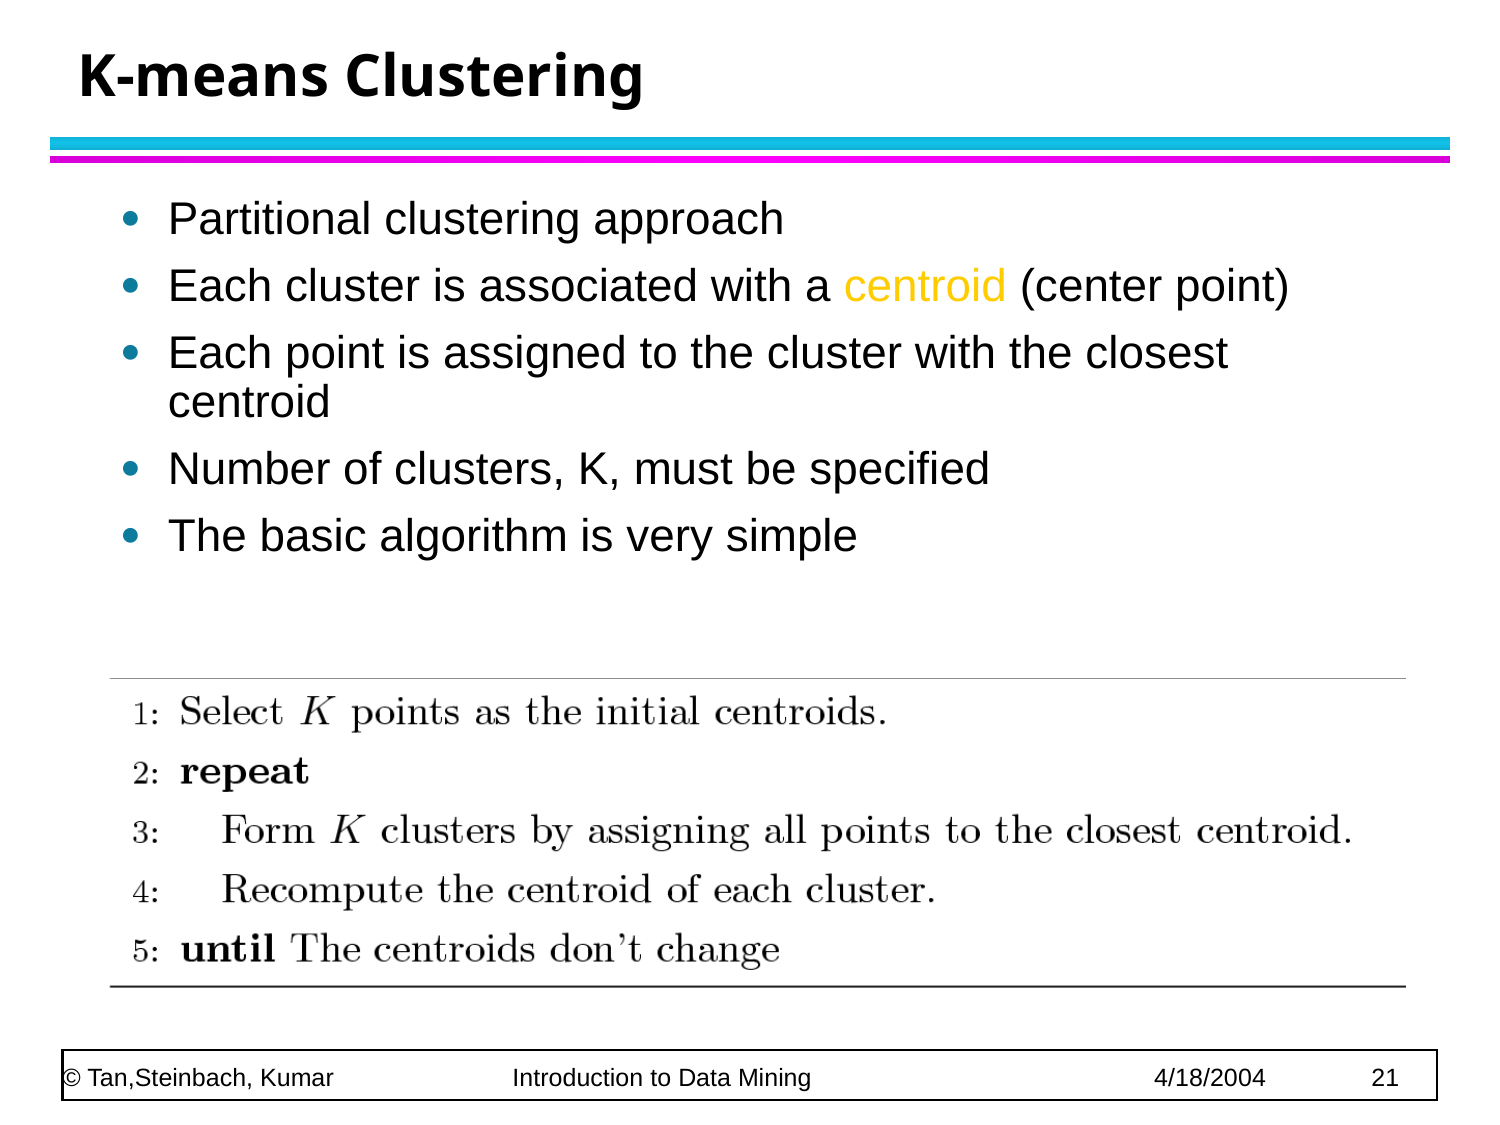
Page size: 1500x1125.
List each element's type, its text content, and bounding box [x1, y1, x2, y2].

list Partitional clustering approach Each cluster is associated with a centroid (center point) Each point is assigned to the cluster with the closest centroid Number of clusters, K, must be specified The basic algorithm is very simple [104, 187, 1418, 348]
title K-means Clustering [62, 24, 1421, 116]
picture [74, 677, 1407, 1025]
